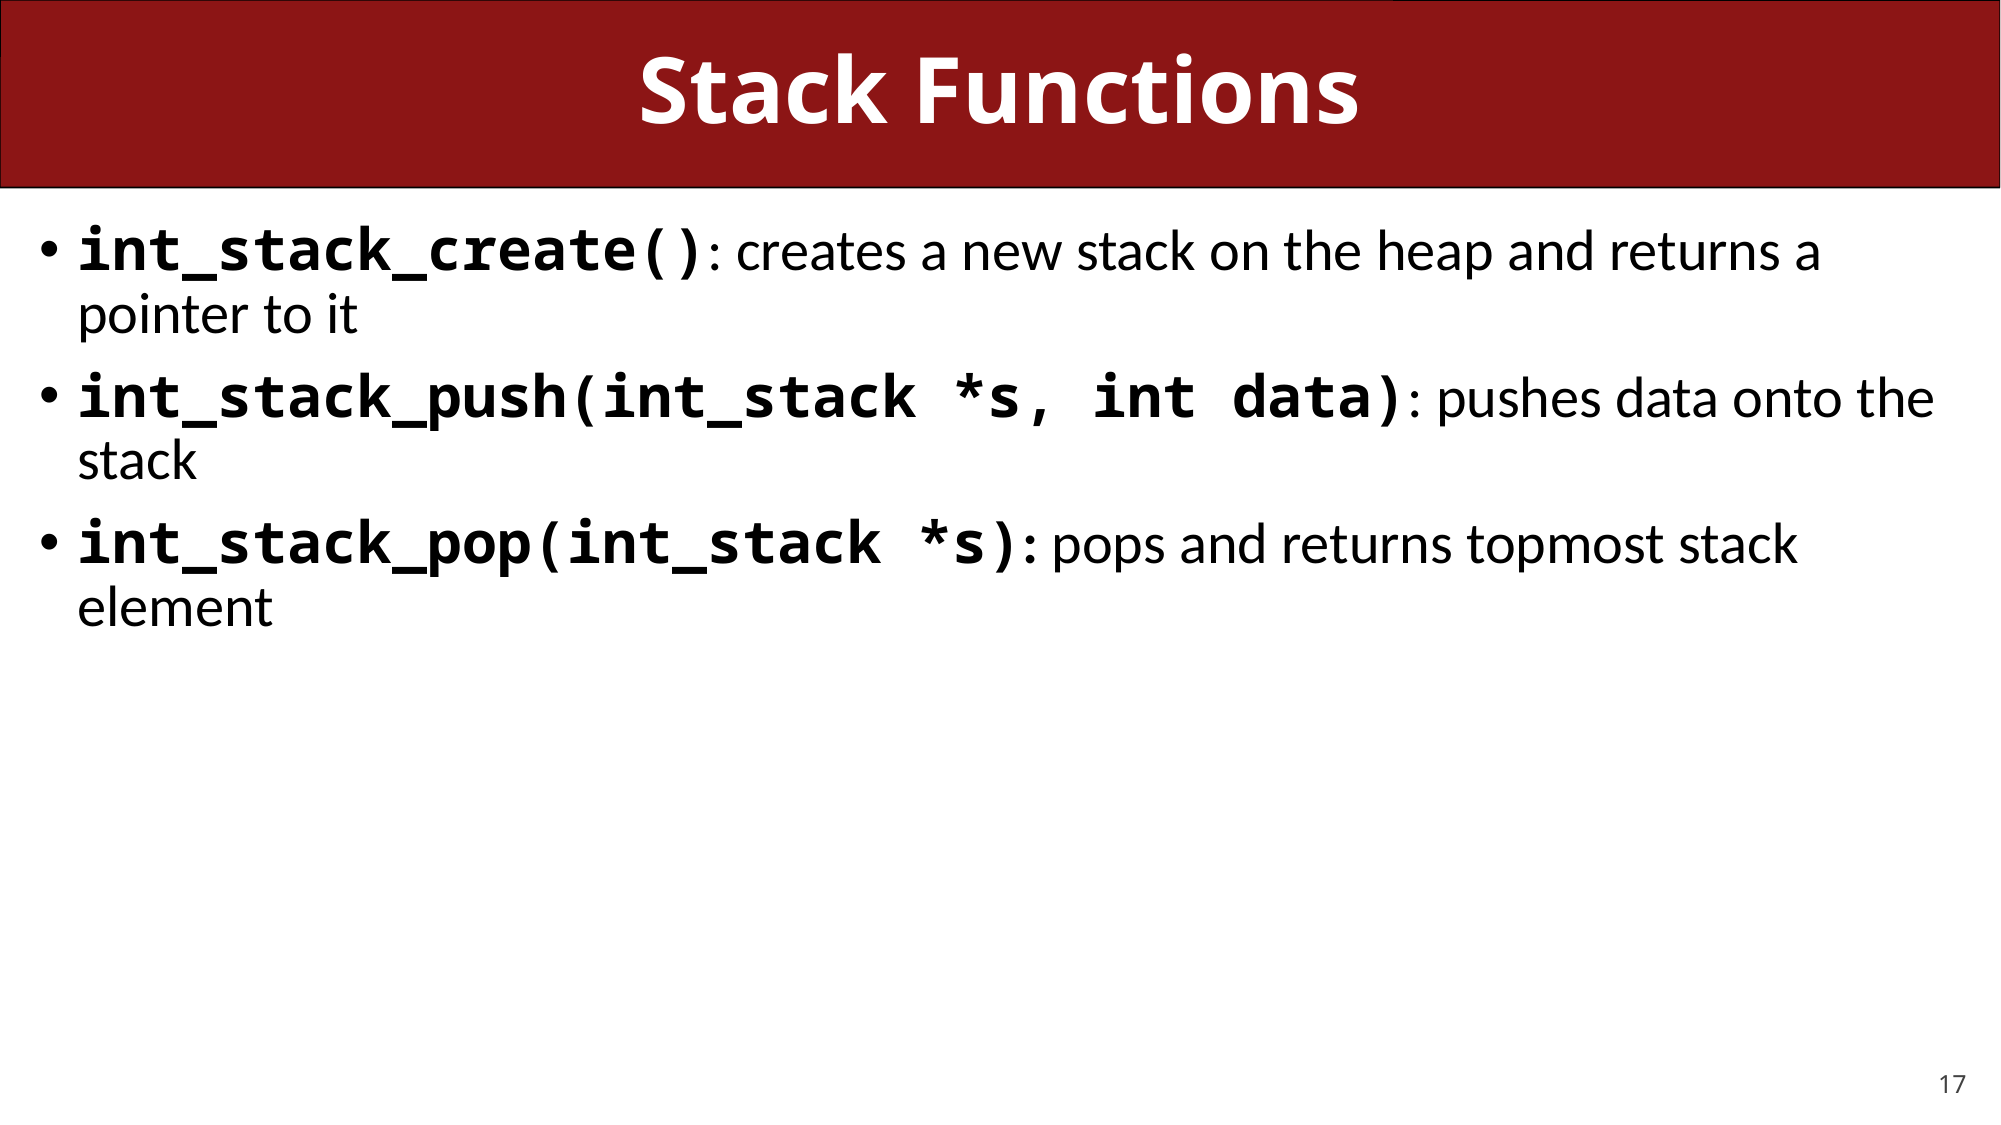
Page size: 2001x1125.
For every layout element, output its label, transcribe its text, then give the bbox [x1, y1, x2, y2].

list int_stack_create(): creates a new stack on the heap and returns a pointer to it int_stack_push(int_stack *s, int data): pushes data onto the stack int_stack_pop(int_stack *s): pops and returns topmost stack element [24, 212, 1963, 1063]
title Stack Functions [75, 0, 1925, 188]
